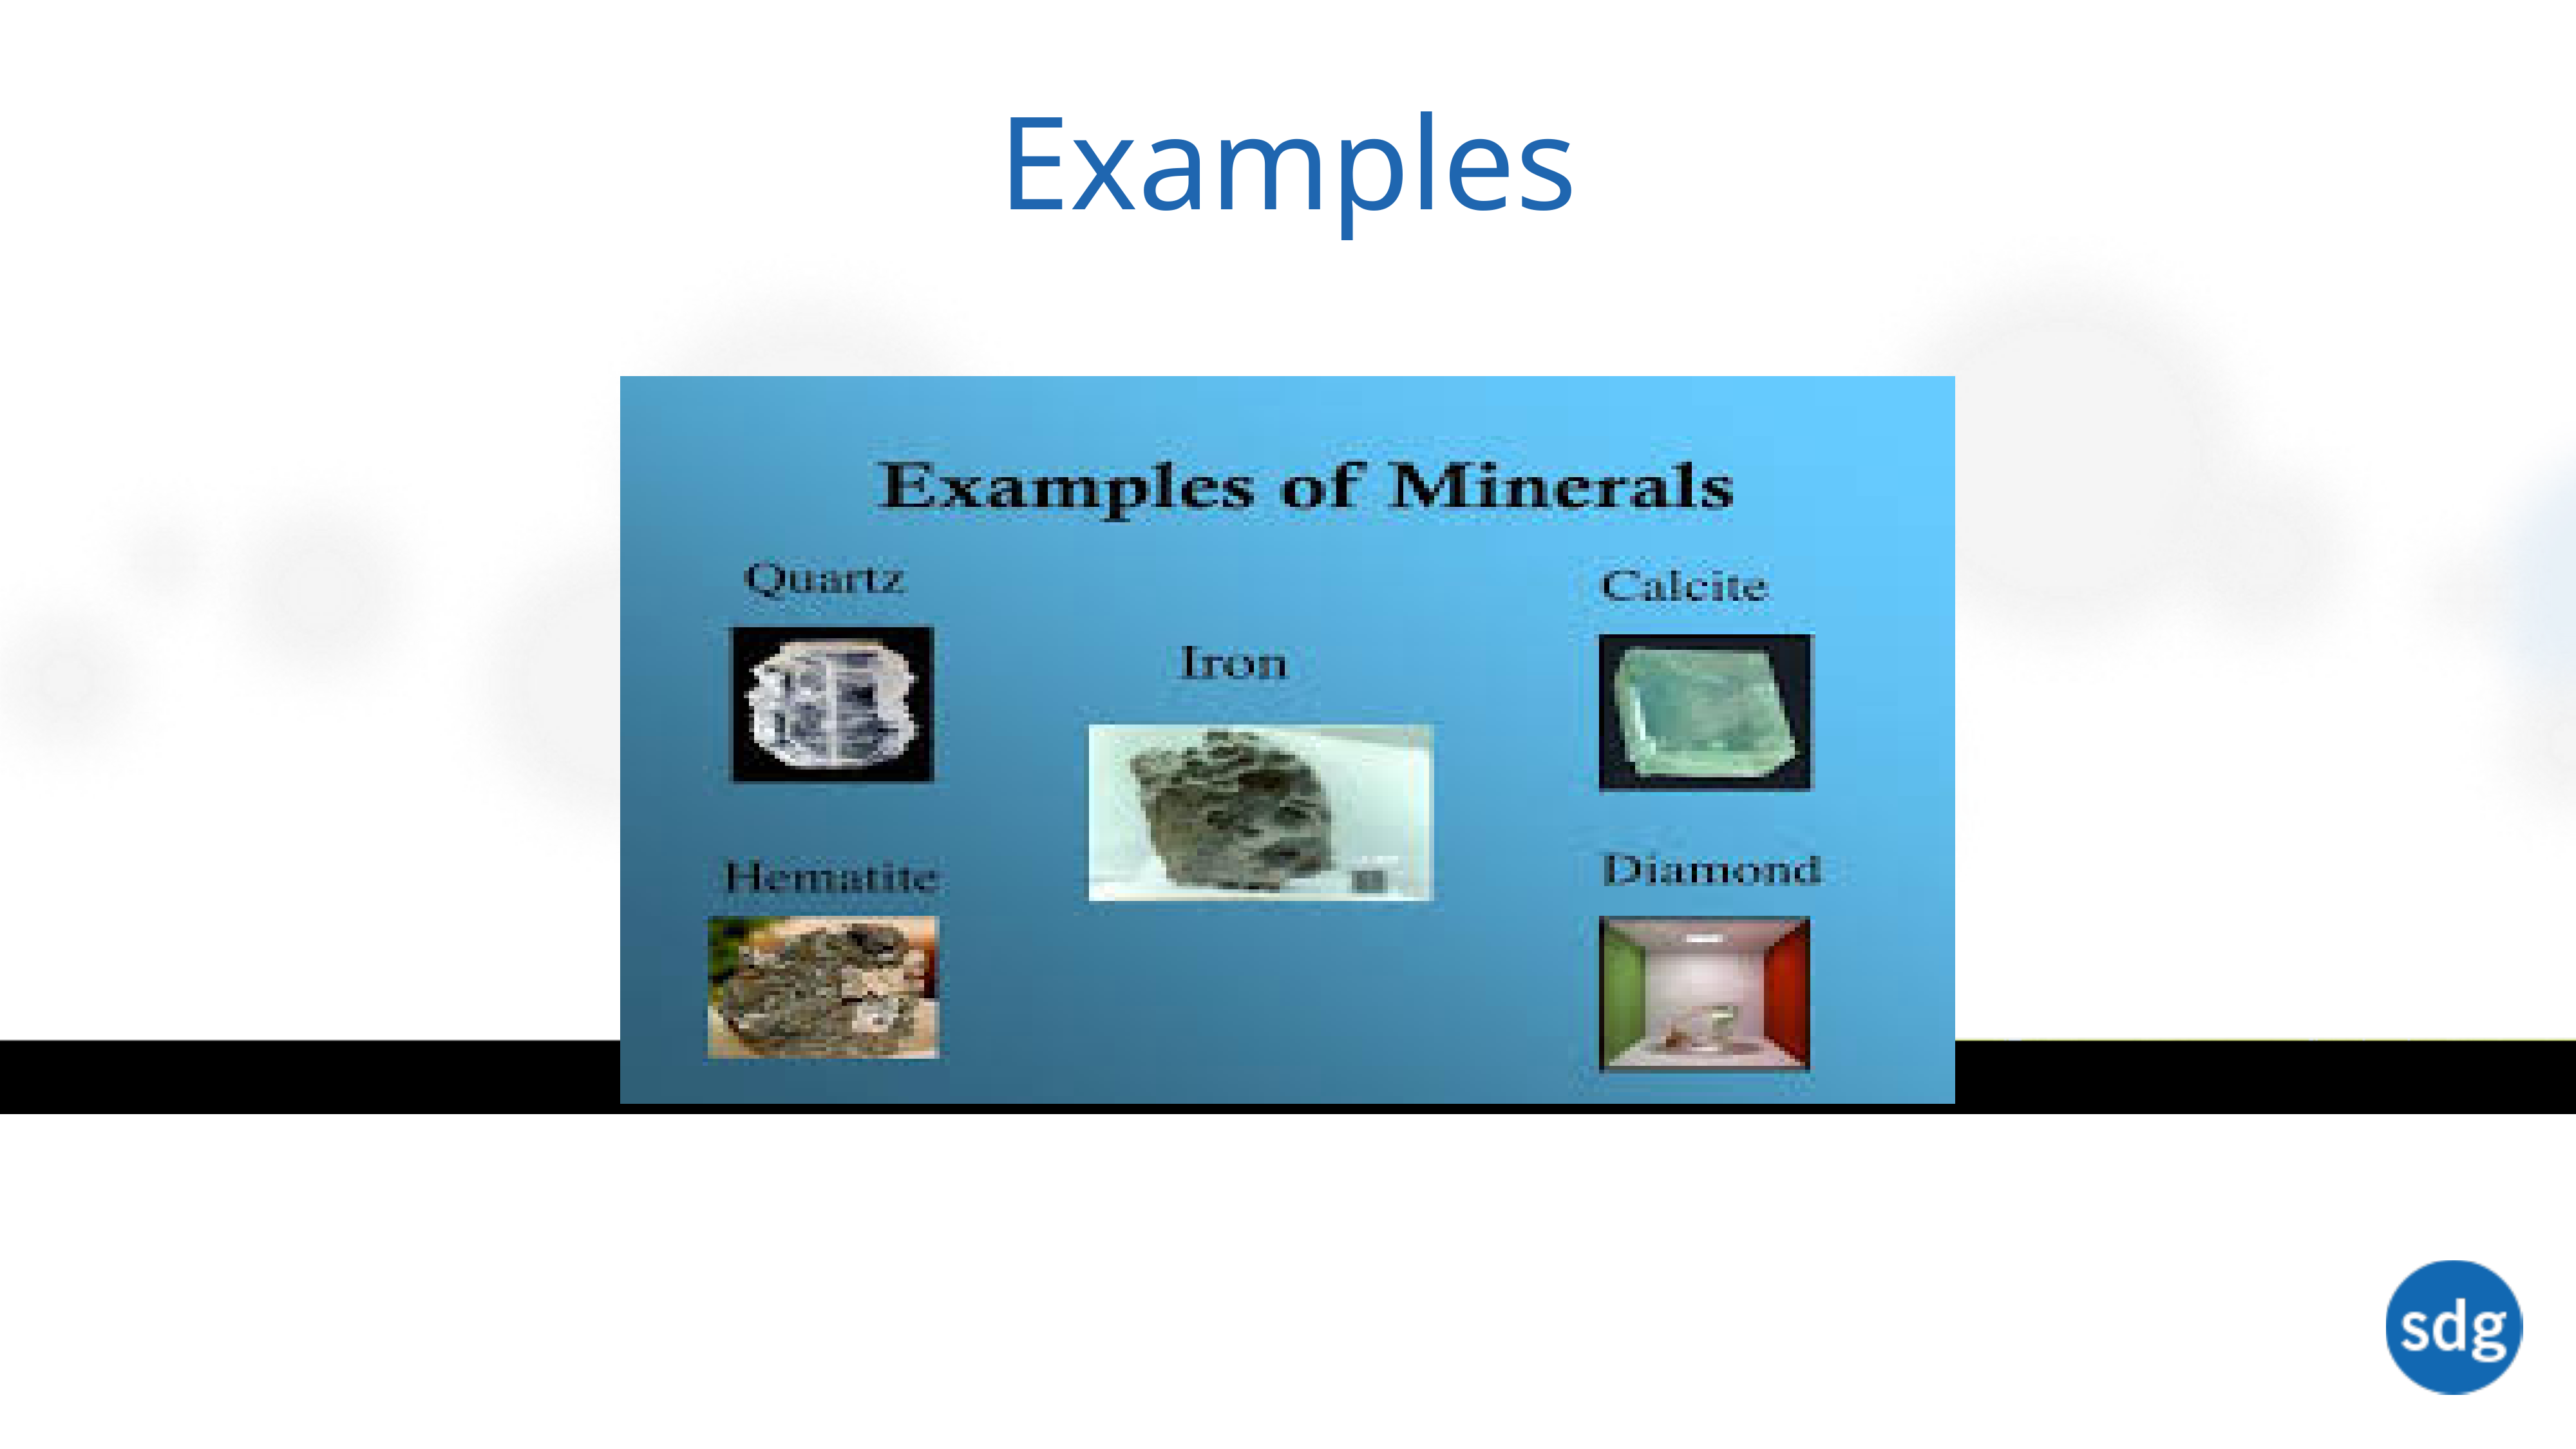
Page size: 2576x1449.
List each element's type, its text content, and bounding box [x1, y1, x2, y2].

picture [0, 231, 2576, 1114]
picture [2386, 1260, 2523, 1395]
title Examples [178, 37, 2398, 279]
